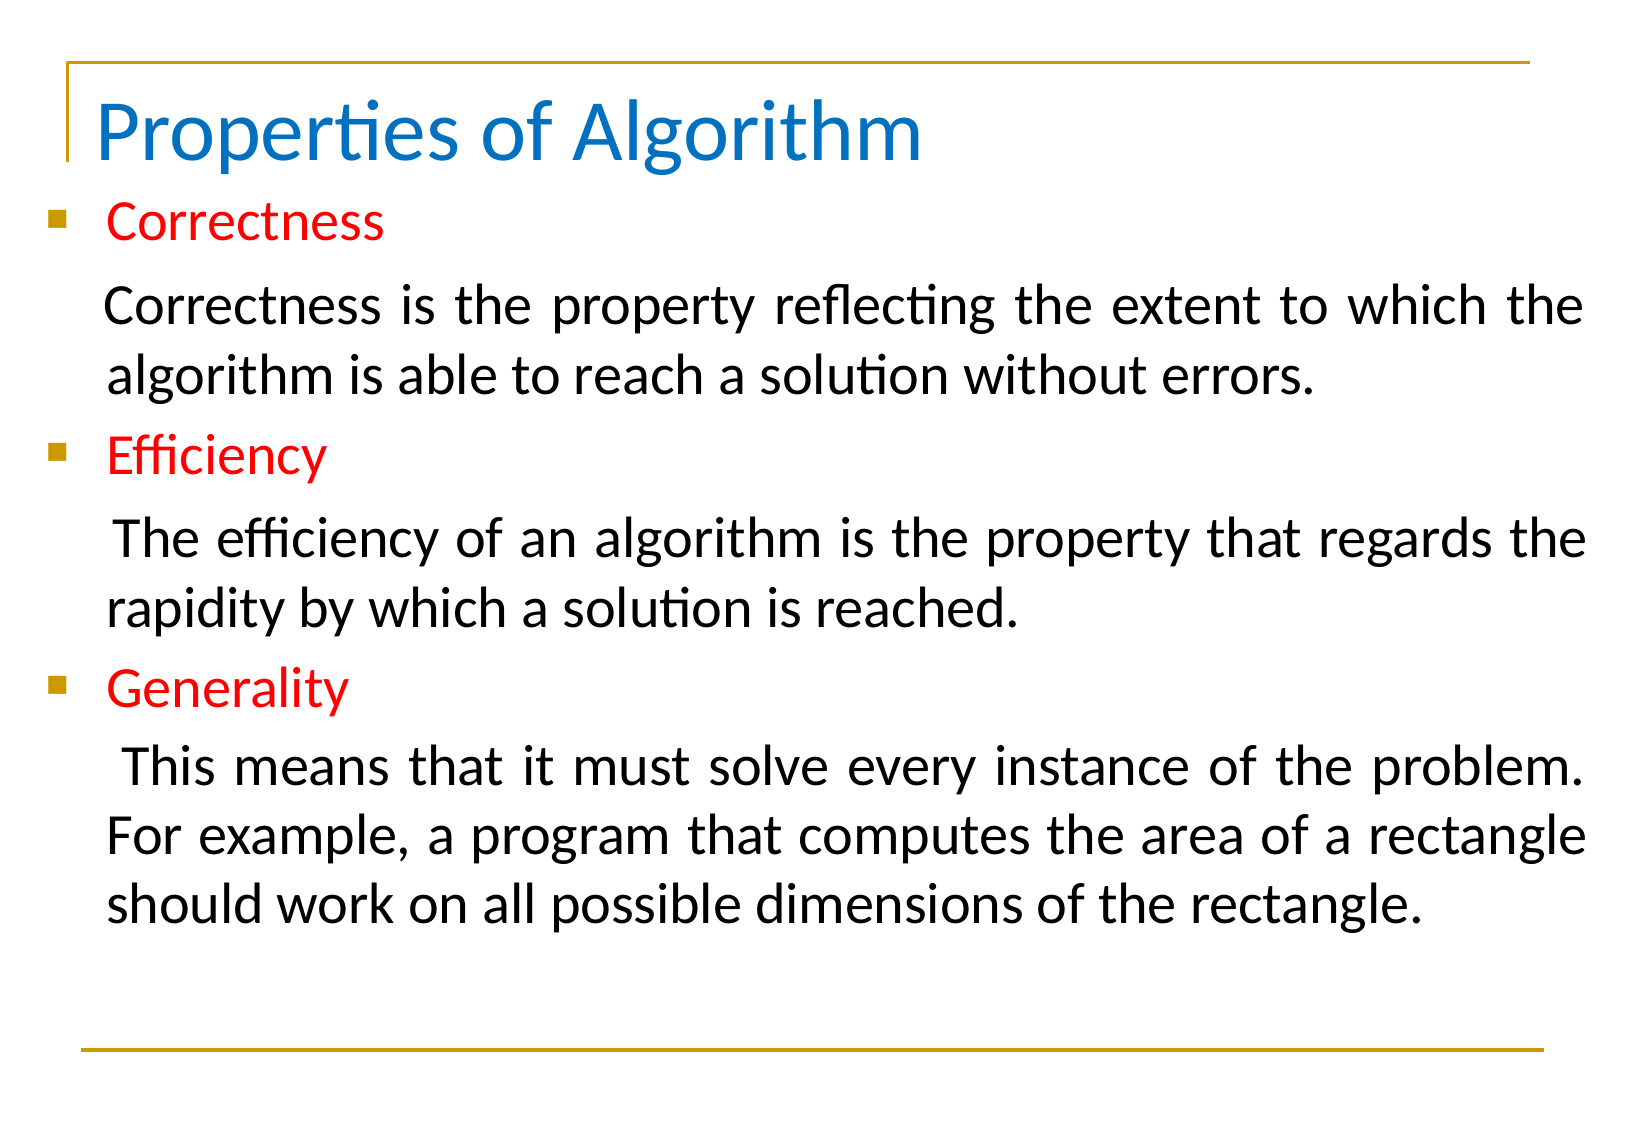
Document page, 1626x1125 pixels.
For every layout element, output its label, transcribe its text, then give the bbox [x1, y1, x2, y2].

title Properties of Algorithm [93, 71, 932, 168]
text_box Correctness Correctness is the property reflecting the extent to which the algorithm is able to reach a solution without errors. Efficiency The efficiency of an algorithm is the property that regards the rapidity by which a solution is reached. Generality This means that it must solve every instance of the problem. For example, a program that computes the area of a rectangle should work on all possible dimensions of the rectangle. [44, 168, 1604, 938]
